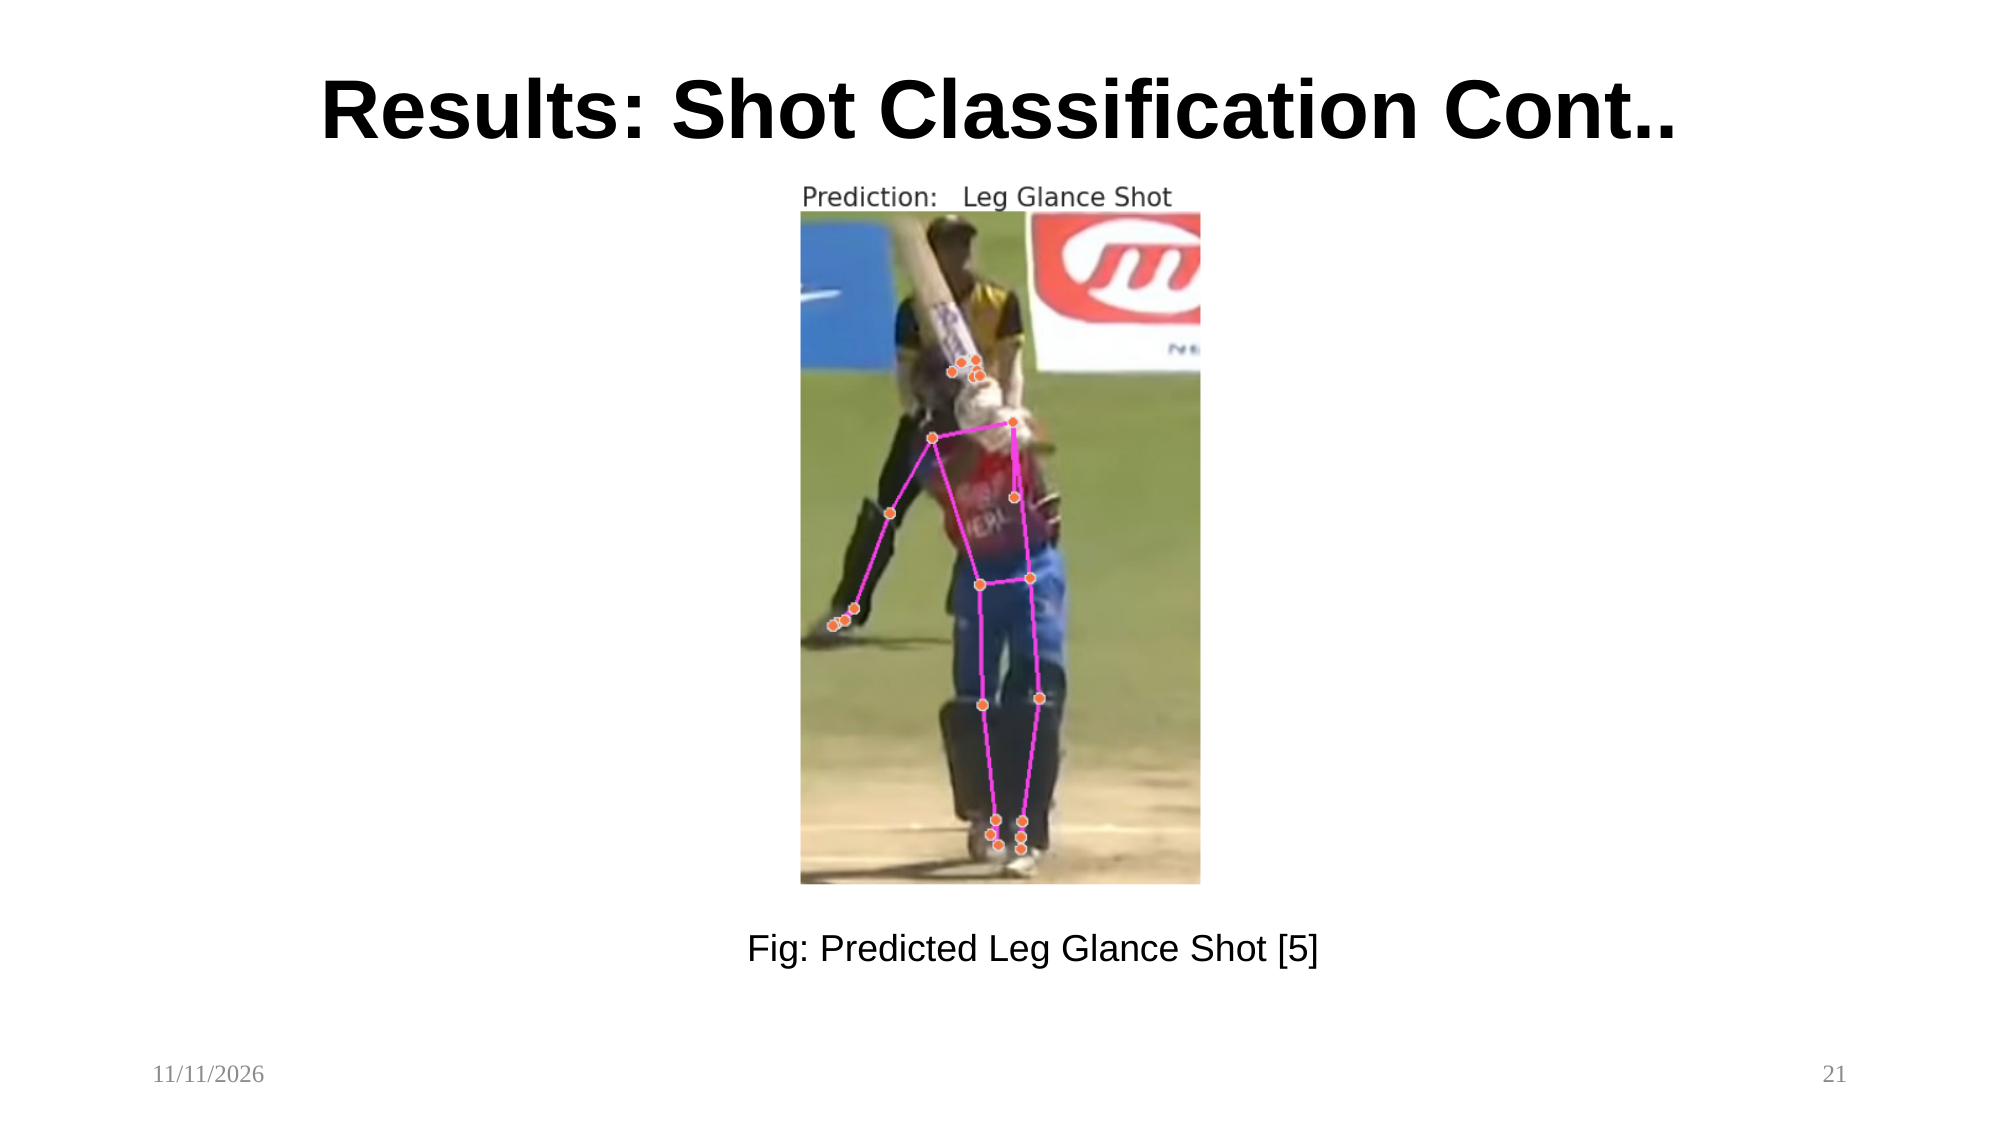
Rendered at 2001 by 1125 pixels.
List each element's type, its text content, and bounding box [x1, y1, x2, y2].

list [792, 178, 1208, 893]
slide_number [137, 1042, 588, 1103]
title Results: Shot Classification Cont.. [137, 3, 1863, 221]
slide_number 21 [1412, 1042, 1863, 1103]
text_box Fig: Predicted Leg Glance Shot [5] [732, 916, 1454, 976]
